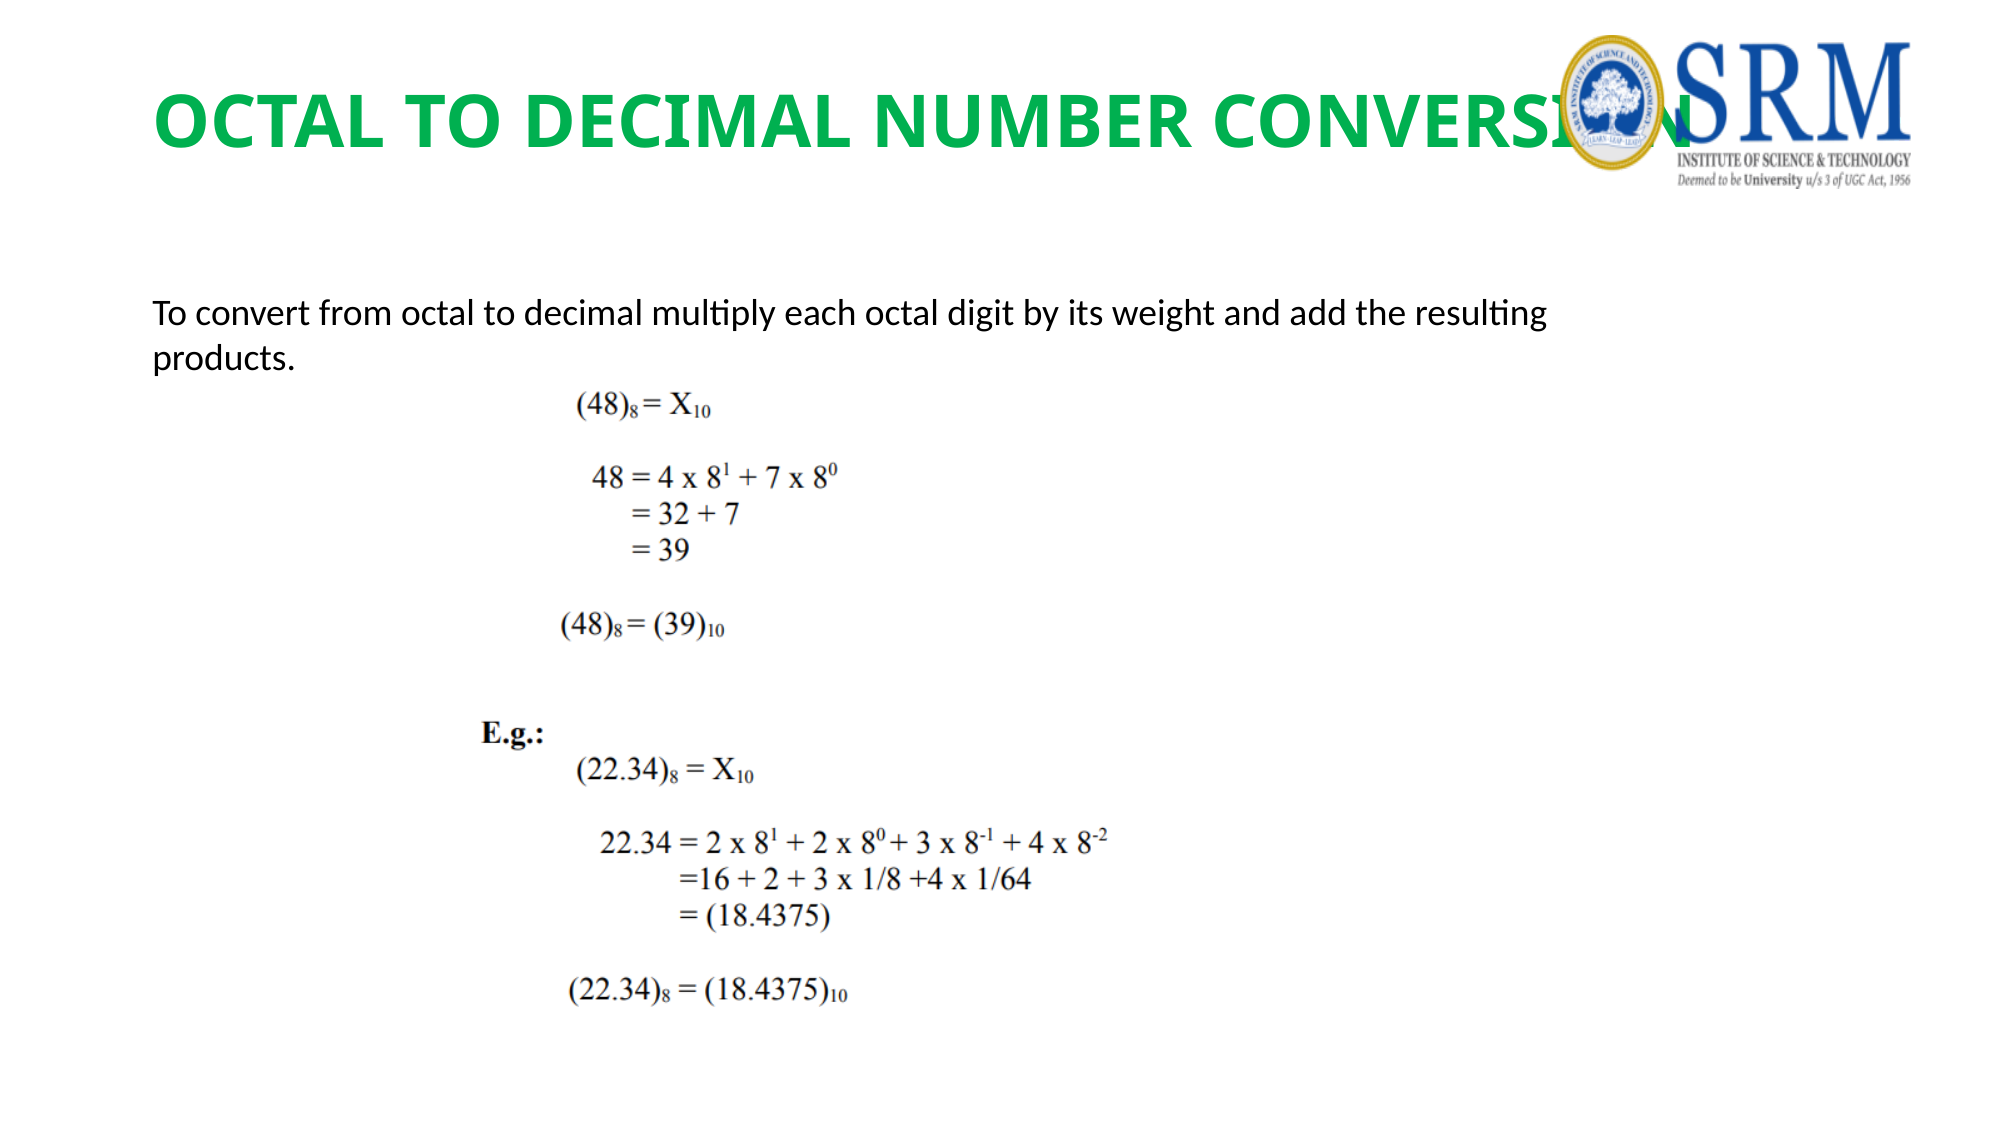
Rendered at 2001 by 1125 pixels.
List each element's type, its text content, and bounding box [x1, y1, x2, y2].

picture [1560, 35, 1911, 189]
picture [420, 359, 1446, 1017]
title OCTAL TO DECIMAL NUMBER CONVERSION [137, 15, 1863, 233]
text_box To convert from octal to decimal multiply each octal digit by its weight and add the resulting products. [137, 280, 1674, 386]
